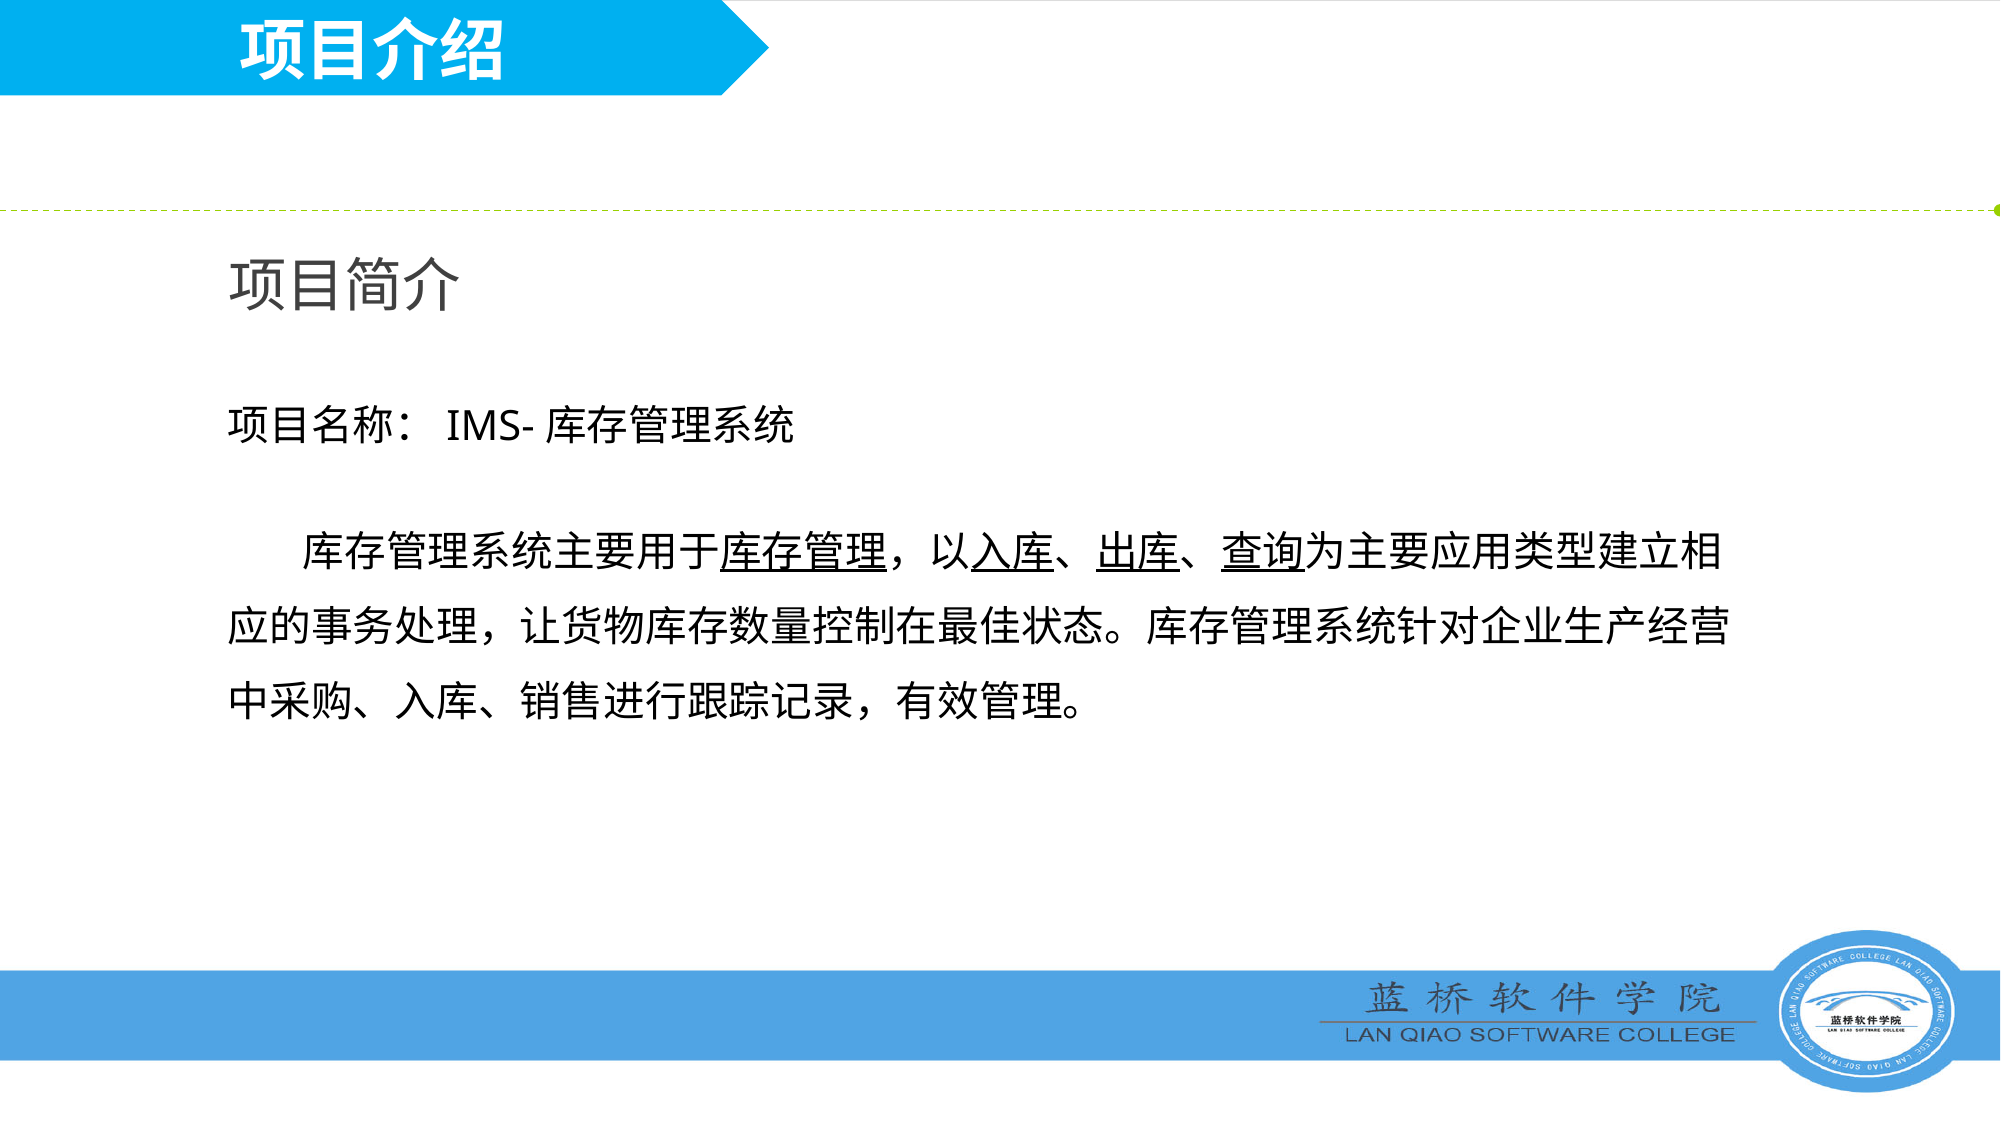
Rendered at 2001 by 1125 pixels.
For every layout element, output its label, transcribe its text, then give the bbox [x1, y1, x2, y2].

text_box 项目简介 [213, 240, 476, 325]
picture [0, 0, 2001, 1125]
text_box 项目名称：IMS-库存管理系统 [213, 365, 1773, 456]
text_box [213, 365, 1840, 492]
text_box 项目介绍 [0, 0, 771, 97]
text_box 库存管理系统主要用于库存管理，以入库、出库、查询为主要应用类型建立相应的事务处理，让货物库存数量控制在最佳状态。库存管理系统针对企业生产经营中采购、入库、销售进行跟踪记录，有效管理。 [213, 492, 1773, 732]
